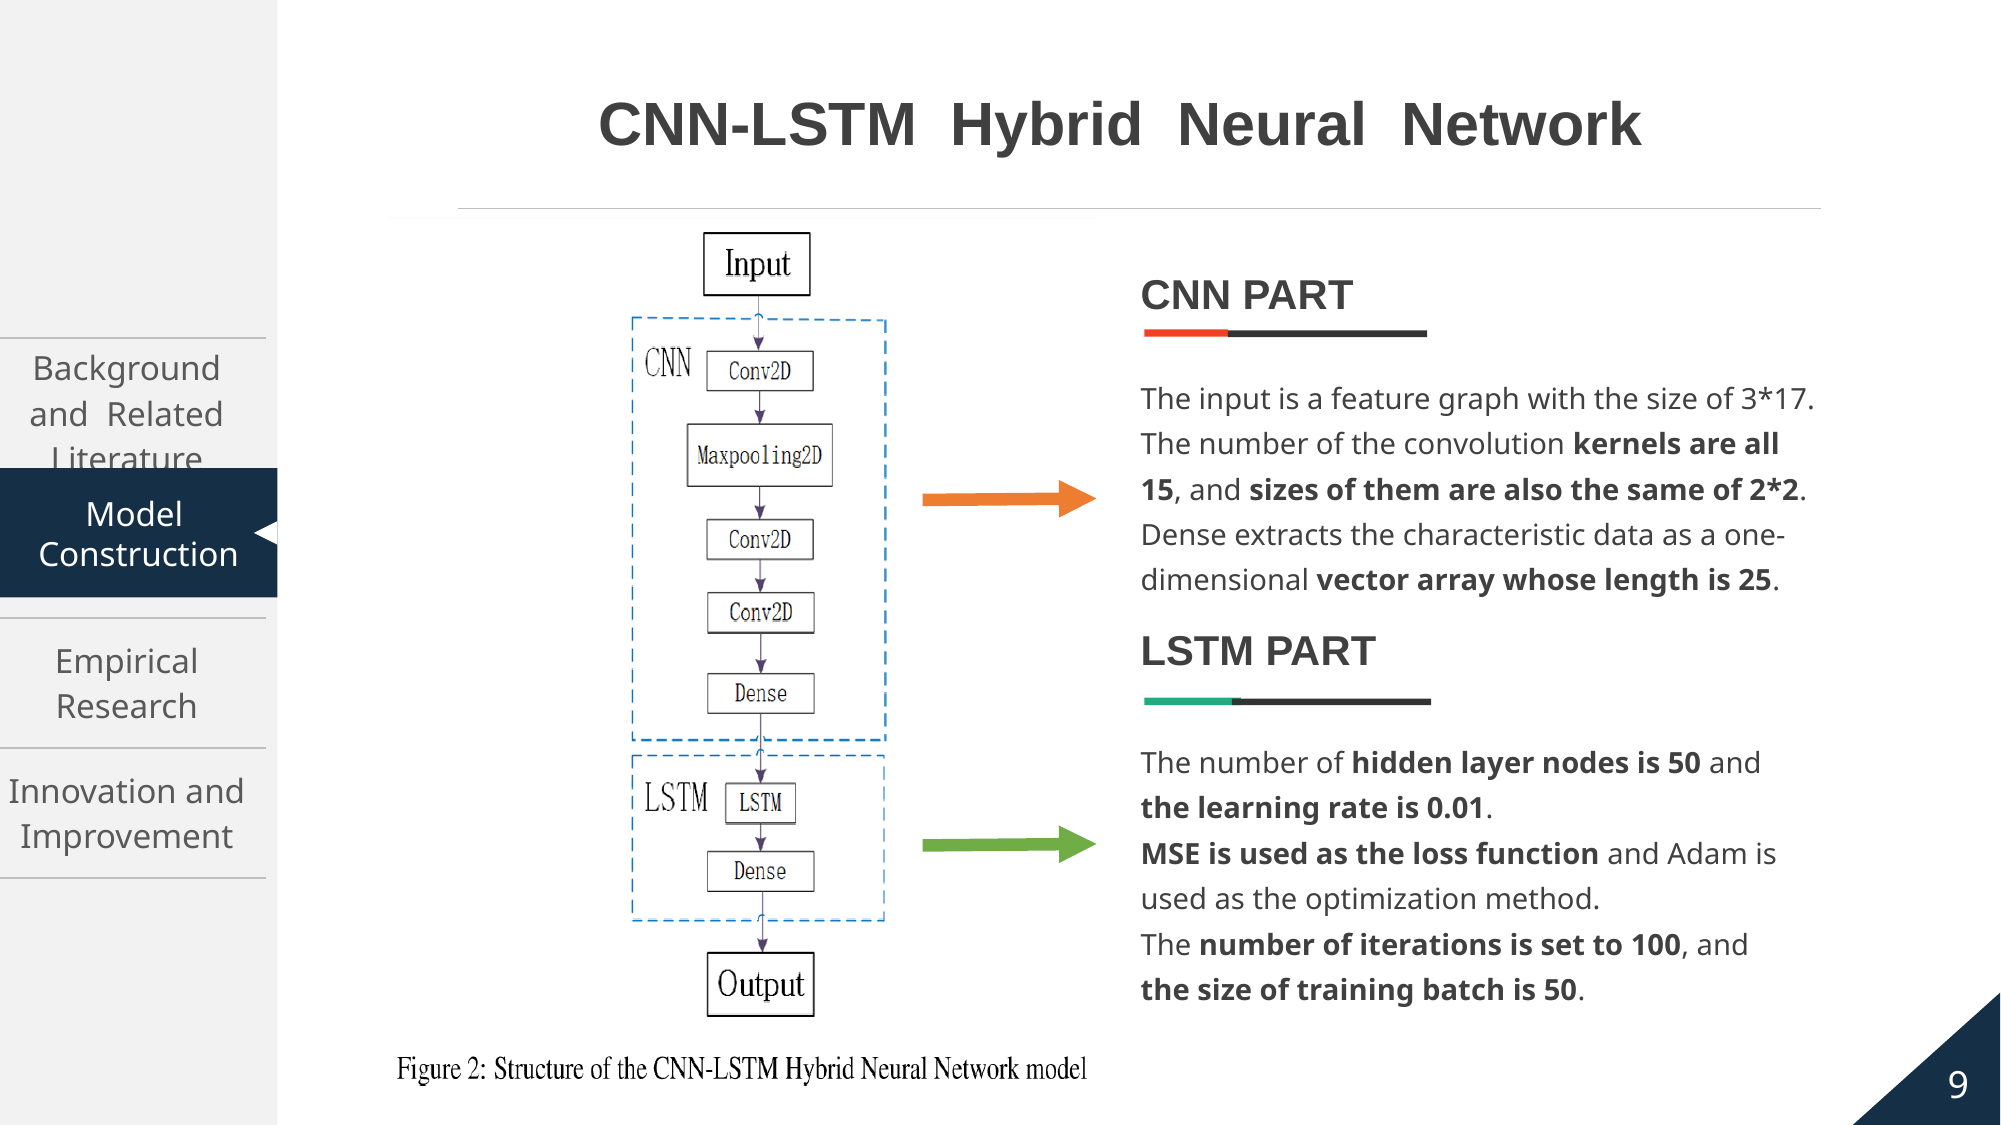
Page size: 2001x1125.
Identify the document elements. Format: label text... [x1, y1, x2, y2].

text_box [1227, 329, 1428, 338]
text_box CNN PART [1129, 262, 1385, 324]
text_box [1143, 697, 1231, 706]
picture [388, 217, 1097, 1086]
text_box The number of hidden layer nodes is 50 and the learning rate is 0.01. MSE is used as the loss function and Adam is used as the optimization method. The number of iterations is set to 100, and the size of training batch is 50. [1129, 728, 1813, 1013]
text_box LSTM PART [1129, 618, 1404, 680]
text_box [1143, 328, 1229, 338]
text_box [1231, 697, 1432, 706]
text_box CNN-LSTM Hybrid Neural Network [583, 76, 1676, 166]
text_box The input is a feature graph with the size of 3*17. The number of the convolution kernels are all 15, and sizes of them are also the same of 2*2. Dense extracts the characteristic data as a one- dimensional vector array whose length is 25. [1129, 363, 1837, 603]
